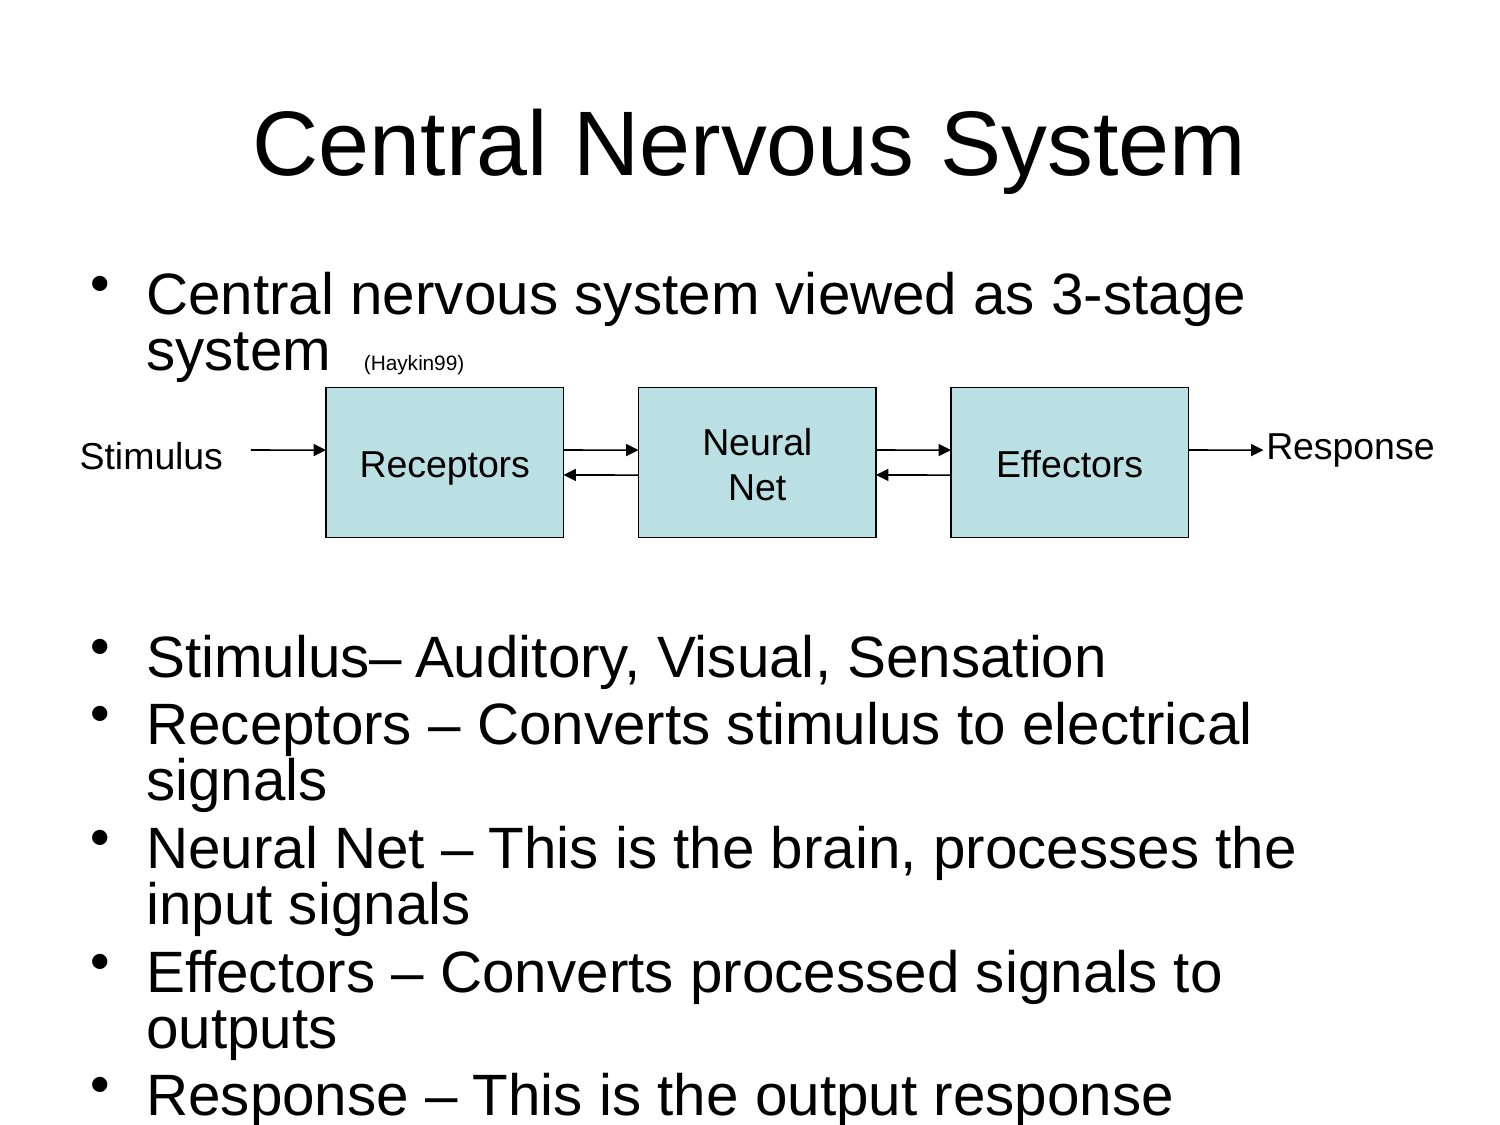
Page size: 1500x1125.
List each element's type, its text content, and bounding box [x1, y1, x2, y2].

text_box Neural Net [638, 387, 876, 538]
text_box [876, 443, 952, 457]
title Central Nervous System [75, 45, 1425, 233]
text_box Response [1251, 414, 1450, 475]
text_box [563, 468, 639, 482]
text_box Receptors [325, 387, 564, 538]
text_box [250, 443, 326, 457]
text_box [1188, 443, 1264, 457]
text_box Stimulus [64, 424, 239, 485]
list Central nervous system viewed as 3-stage system (Haykin99) Stimulus– Auditory, Visual, Sensation Receptors – Converts stimulus to electrical signals Neural Net – This is the brain, processes the input signals Effectors – Converts processed signals to outputs Response – This is the output response [75, 262, 1425, 1063]
text_box [563, 443, 639, 457]
text_box Effectors [950, 387, 1189, 538]
text_box [876, 468, 952, 482]
